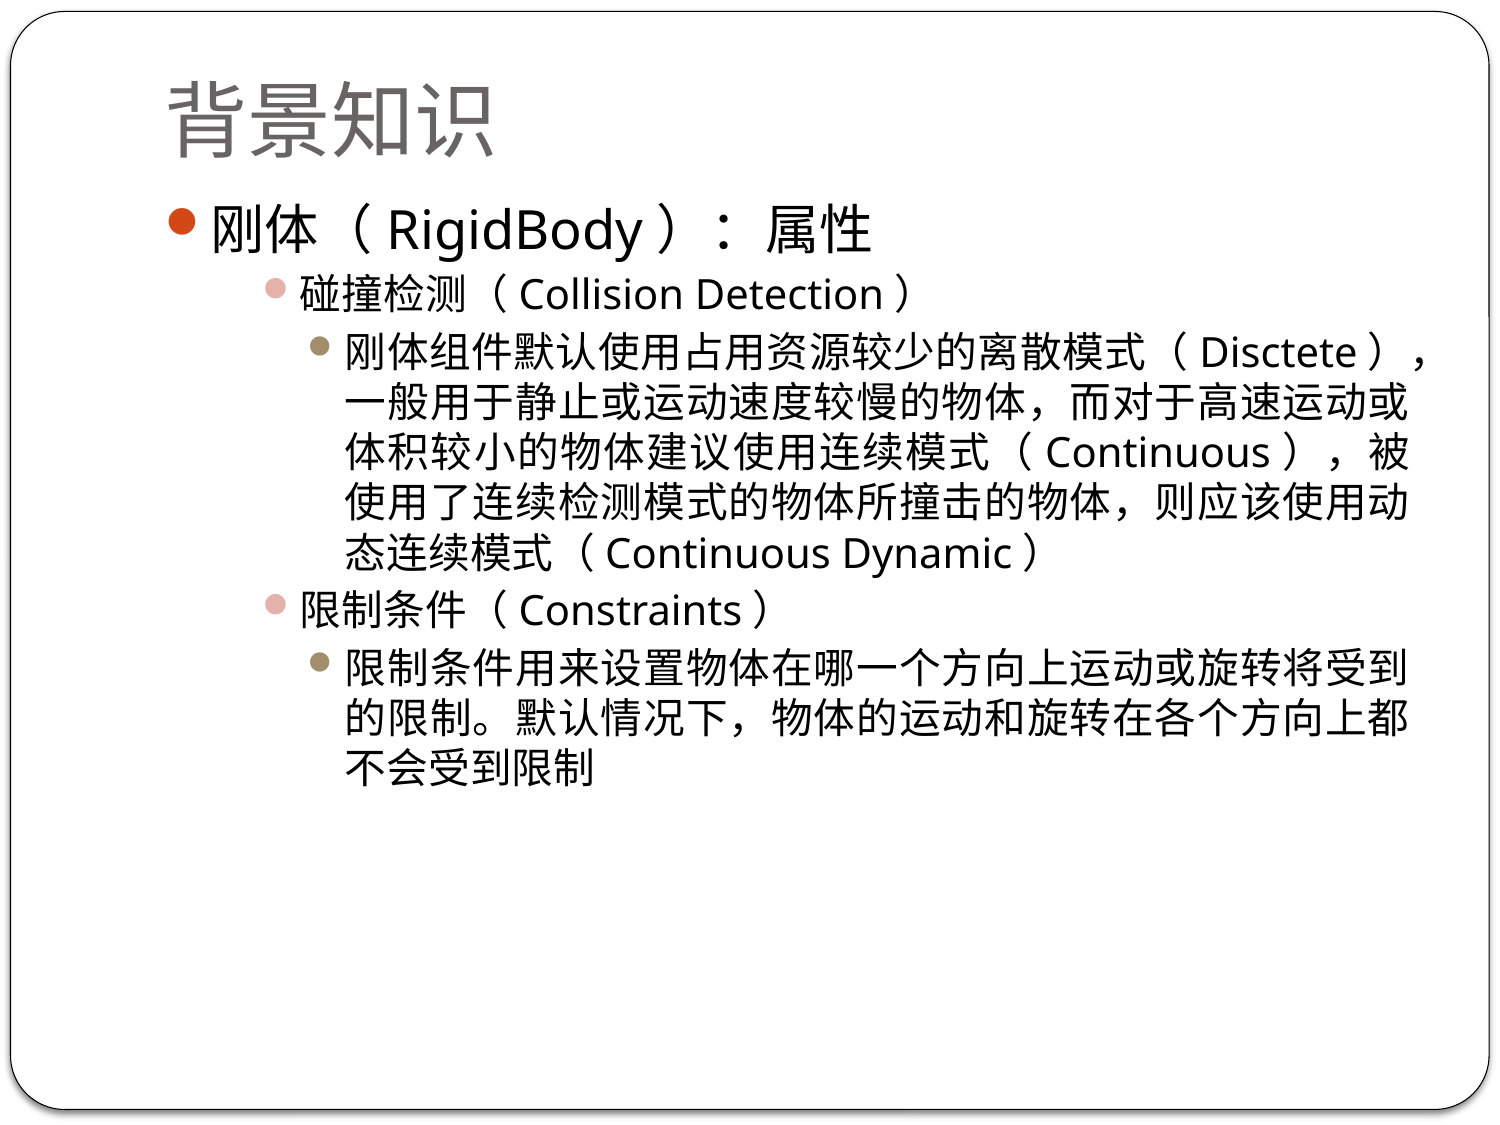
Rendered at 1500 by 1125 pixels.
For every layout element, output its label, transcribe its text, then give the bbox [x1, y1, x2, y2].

list 刚体（RigidBody）：属性 碰撞检测（Collision Detection） 刚体组件默认使用占用资源较少的离散模式（Disctete），一般用于静止或运动速度较慢的物体，而对于高速运动或体积较小的物体建议使用连续模式（Continuous），被使用了连续检测模式的物体所撞击的物体，则应该使用动态连续模式（Continuous Dynamic） 限制条件（Constraints） 限制条件用来设置物体在哪一个方向上运动或旋转将受到的限制。默认情况下，物体的运动和旋转在各个方向上都不会受到限制 [150, 187, 1425, 938]
title 背景知识 [150, 0, 1425, 183]
